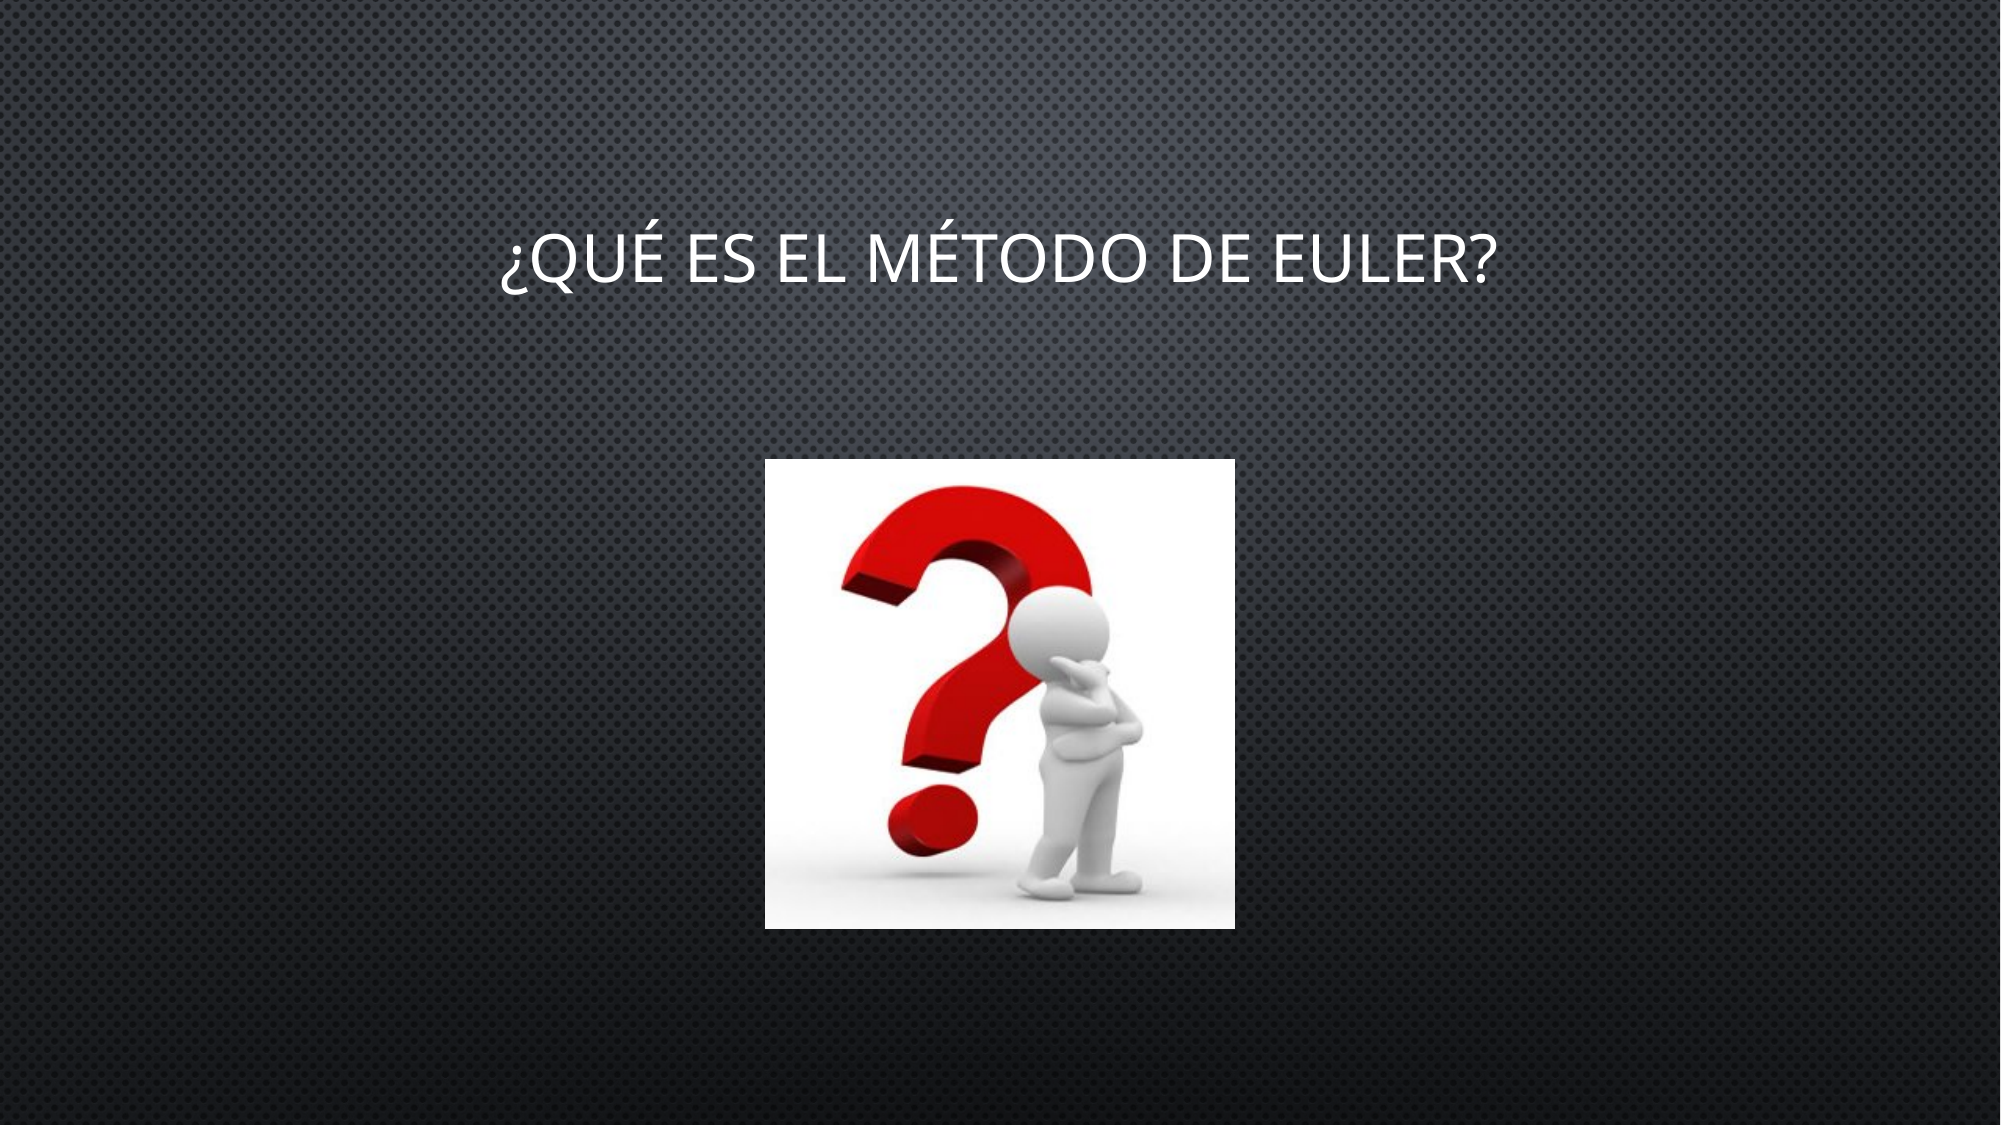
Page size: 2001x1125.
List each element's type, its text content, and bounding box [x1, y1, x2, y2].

title ¿Qué es el método de Euler? [187, 99, 1813, 413]
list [765, 459, 1235, 929]
